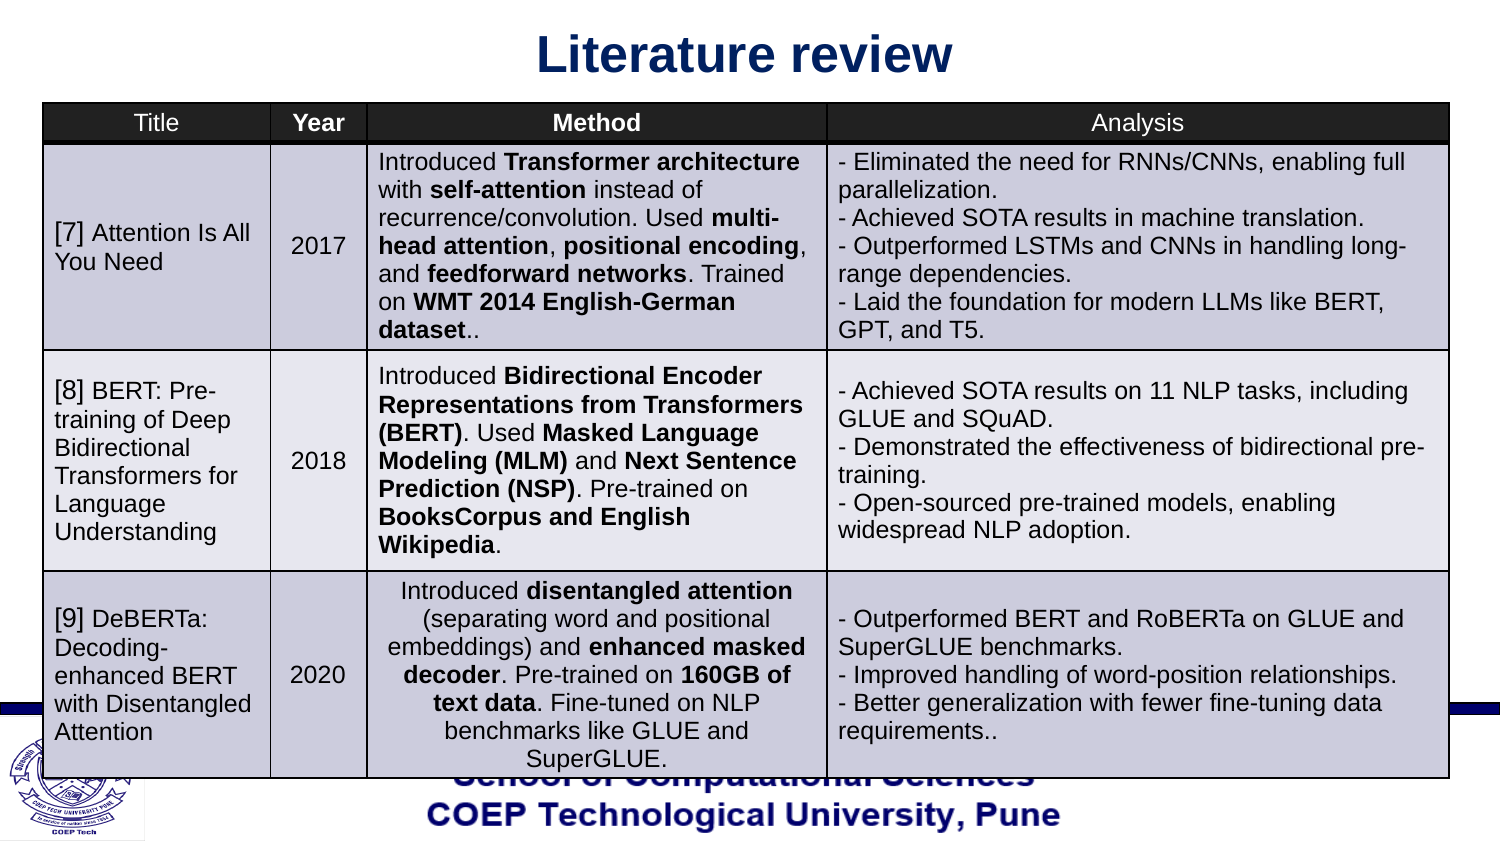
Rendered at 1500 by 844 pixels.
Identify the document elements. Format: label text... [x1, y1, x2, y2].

table_cell Introduced Bidirectional Encoder Representations from Transformers (BERT). Used Masked Language Modeling (MLM) and Next Sentence Prediction (NSP). Pre-trained on BooksCorpus and English Wikipedia. [368, 351, 826, 570]
table_cell [7] Attention Is All You Need [44, 145, 270, 349]
text_box Literature review [0, 0, 1500, 104]
table_header Analysis [828, 104, 1448, 140]
table_header Title [44, 104, 270, 140]
table_cell - Achieved SOTA results on 11 NLP tasks, including GLUE and SQuAD. - Demonstrated the effectiveness of bidirectional pre-training. - Open-sourced pre-trained models, enabling widespread NLP adoption. [828, 351, 1448, 570]
table_cell [9] DeBERTa: Decoding-enhanced BERT with Disentangled Attention [44, 572, 270, 777]
table_cell [8] BERT: Pre-training of Deep Bidirectional Transformers for Language Understanding [44, 351, 270, 570]
table_cell 2018 [271, 351, 366, 570]
picture [0, 715, 146, 841]
table_cell Introduced Transformer architecture with self-attention instead of recurrence/convolution. Used multi-head attention, positional encoding, and feedforward networks. Trained on WMT 2014 English-German dataset.. [368, 145, 826, 349]
table_cell - Eliminated the need for RNNs/CNNs, enabling full parallelization. - Achieved SOTA results in machine translation. - Outperformed LSTMs and CNNs in handling long-range dependencies. - Laid the foundation for modern LLMs like BERT, GPT, and T5. [828, 145, 1448, 349]
table_cell Introduced disentangled attention (separating word and positional embeddings) and enhanced masked decoder. Pre-trained on 160GB of text data. Fine-tuned on NLP benchmarks like GLUE and SuperGLUE. [368, 572, 826, 716]
table_cell 2020 [271, 572, 366, 777]
table_cell - Outperformed BERT and RoBERTa on GLUE and SuperGLUE benchmarks. - Improved handling of word-position relationships. - Better generalization with fewer fine-tuning data requirements.. [828, 572, 1448, 777]
table_header Year [271, 104, 366, 140]
table_header Method [368, 104, 826, 140]
picture [286, 717, 1209, 840]
table_cell 2017 [271, 145, 366, 349]
